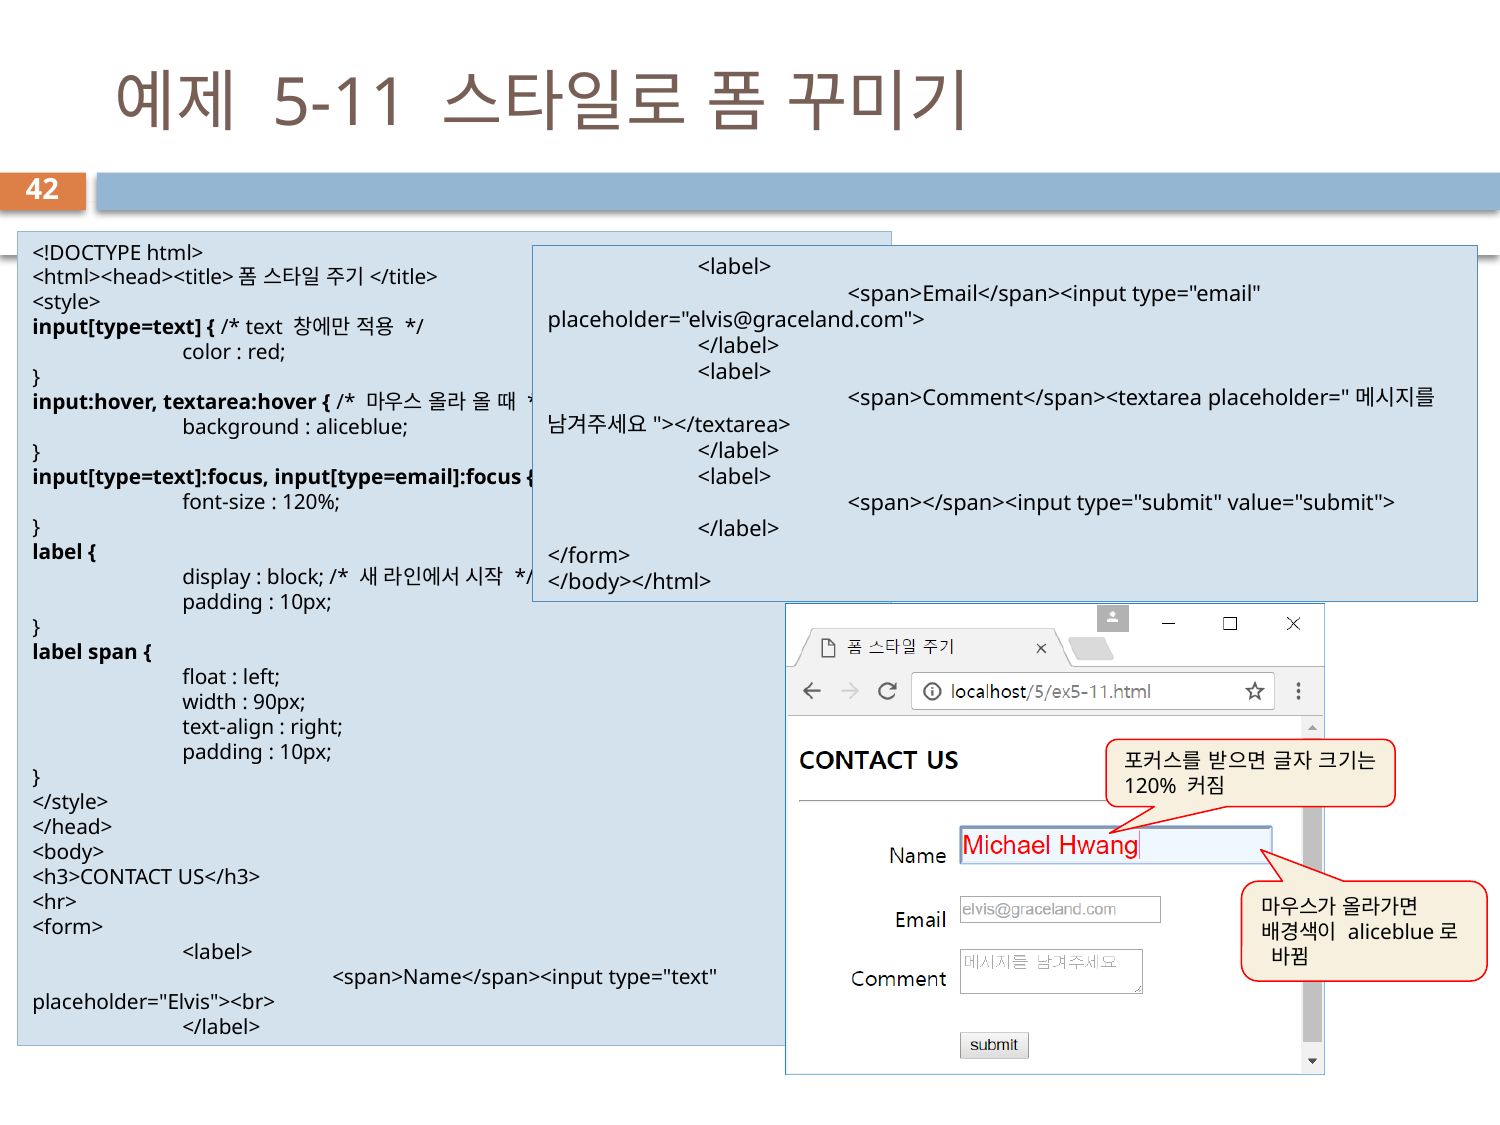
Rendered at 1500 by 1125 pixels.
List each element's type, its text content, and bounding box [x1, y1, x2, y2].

picture [785, 602, 1326, 1076]
slide_number 42 [0, 170, 87, 211]
text_box <label> <span>Email</span><input type="email" placeholder="elvis@graceland.com"> </label> <label> <span>Comment</span><textarea placeholder="메시지를 남겨주세요"></textarea> </label> <label> <span></span><input type="submit" value="submit"> </label> </form> </body></html> [532, 245, 1478, 602]
text_box 마우스가 올라가면 배경색이 aliceblue로 바뀜 [1330, 874, 1489, 983]
text_box 포커스를 받으면 글자 크기는 120% 커짐 [1330, 737, 1397, 809]
text_box <!DOCTYPE html> <html><head><title>폼 스타일 주기</title> <style> input[type=text] { /* text 창에만 적용 */ color : red; } input:hover, textarea:hover { /* 마우스 올라 올 때 */ background : aliceblue; } input[type=text]:focus, input[type=email]:focus { /* 포커스 받을 때 */ font-size : 120%; } label { display : block; /* 새 라인에서 시작 */ padding : 10px; } label span { float : left; width : 90px; text-align : right; padding : 10px; } </style> </head> <body> <h3>CONTACT US</h3> <hr> <form> <label> <span>Name</span><input type="text" placeholder="Elvis"><br> </label> [17, 231, 892, 1046]
title 예제 5-11 스타일로 폼 꾸미기 [99, 37, 1438, 161]
